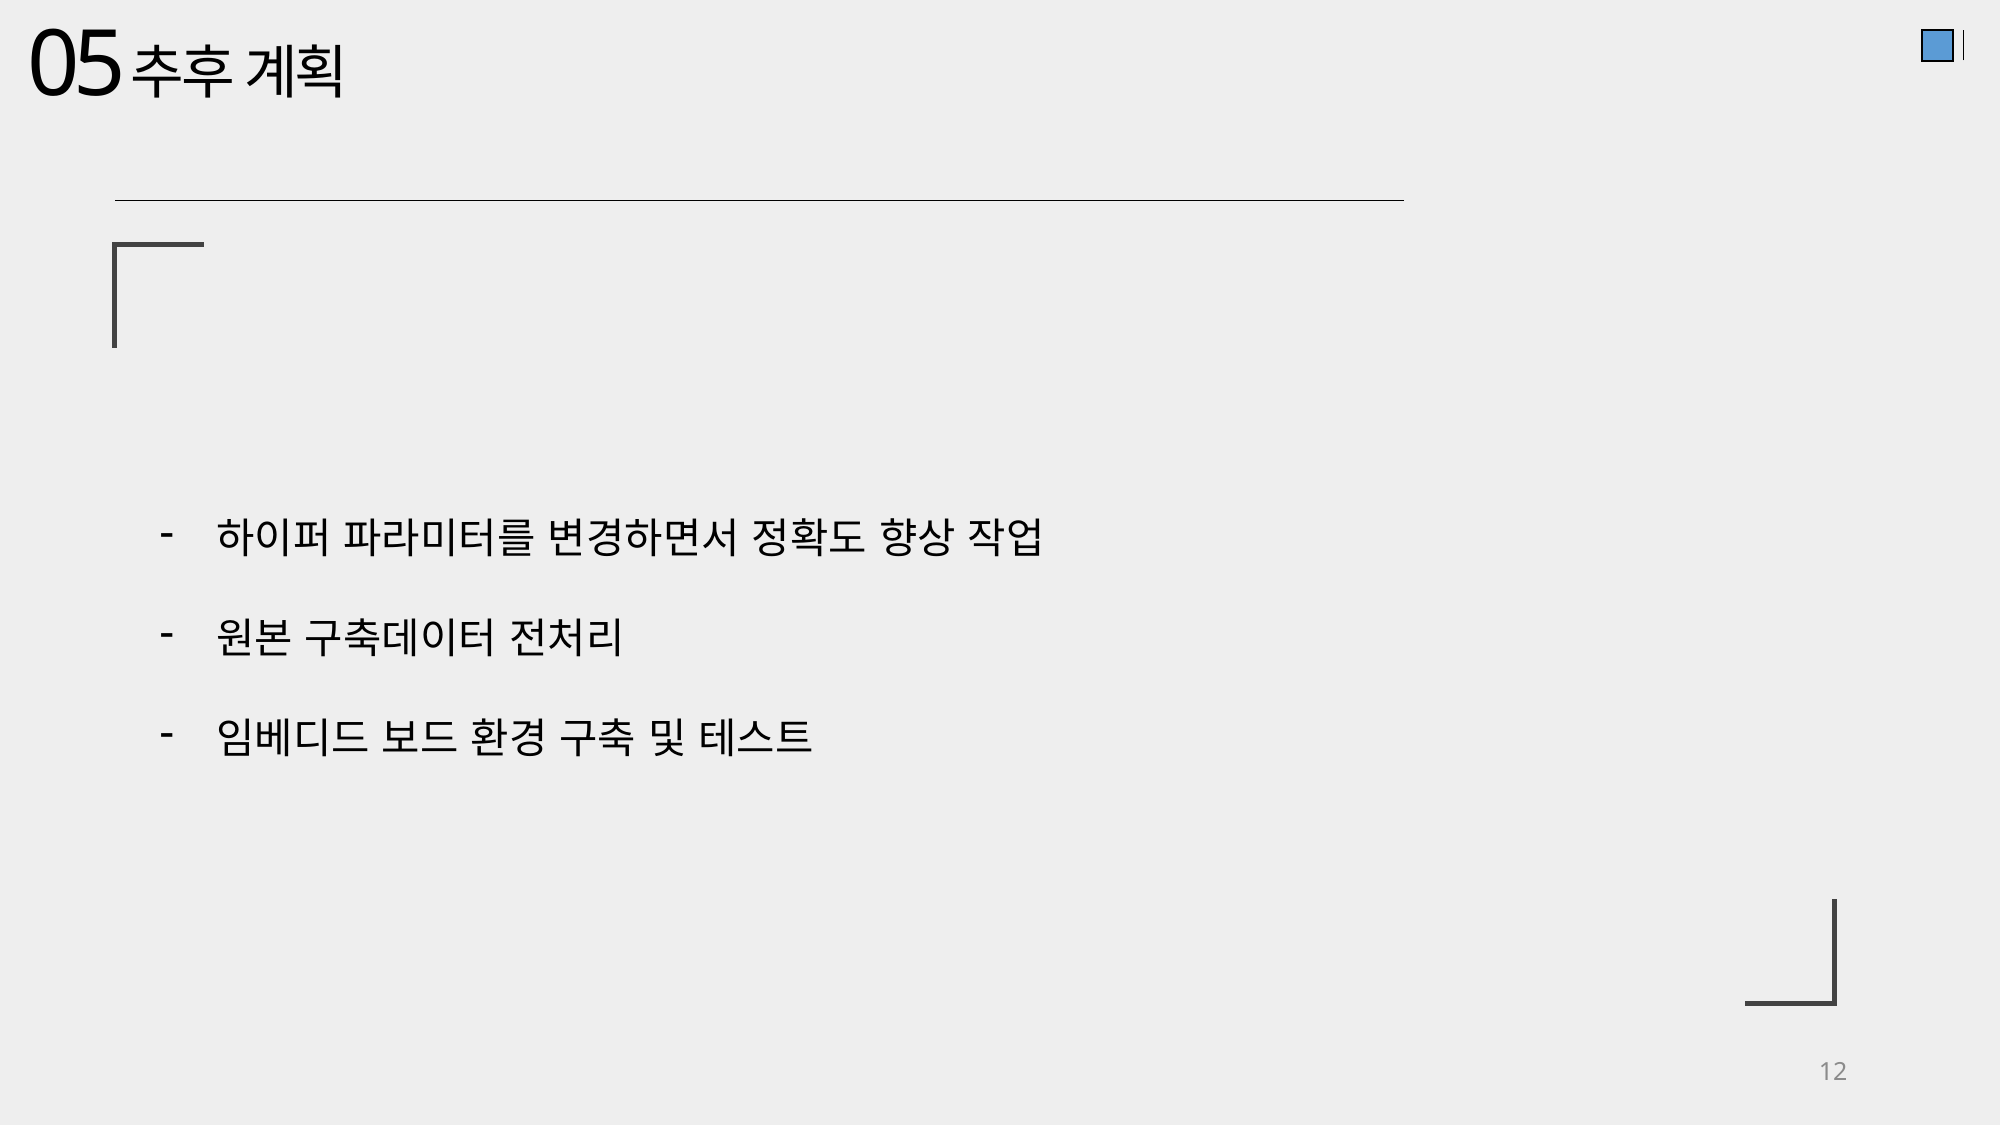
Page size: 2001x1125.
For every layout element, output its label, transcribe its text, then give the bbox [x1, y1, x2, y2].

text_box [1921, 30, 1964, 62]
text_box [111, 241, 205, 349]
text_box 하이퍼 파라미터를 변경하면서 정확도 향상 작업 원본 구축데이터 전처리 임베디드 보드 환경 구축 및 테스트 [144, 262, 1808, 963]
text_box 추후 계획 [116, 27, 554, 113]
text_box [1744, 898, 1838, 1006]
text_box 05 [12, 0, 234, 139]
slide_number 12 [1412, 1042, 1863, 1103]
